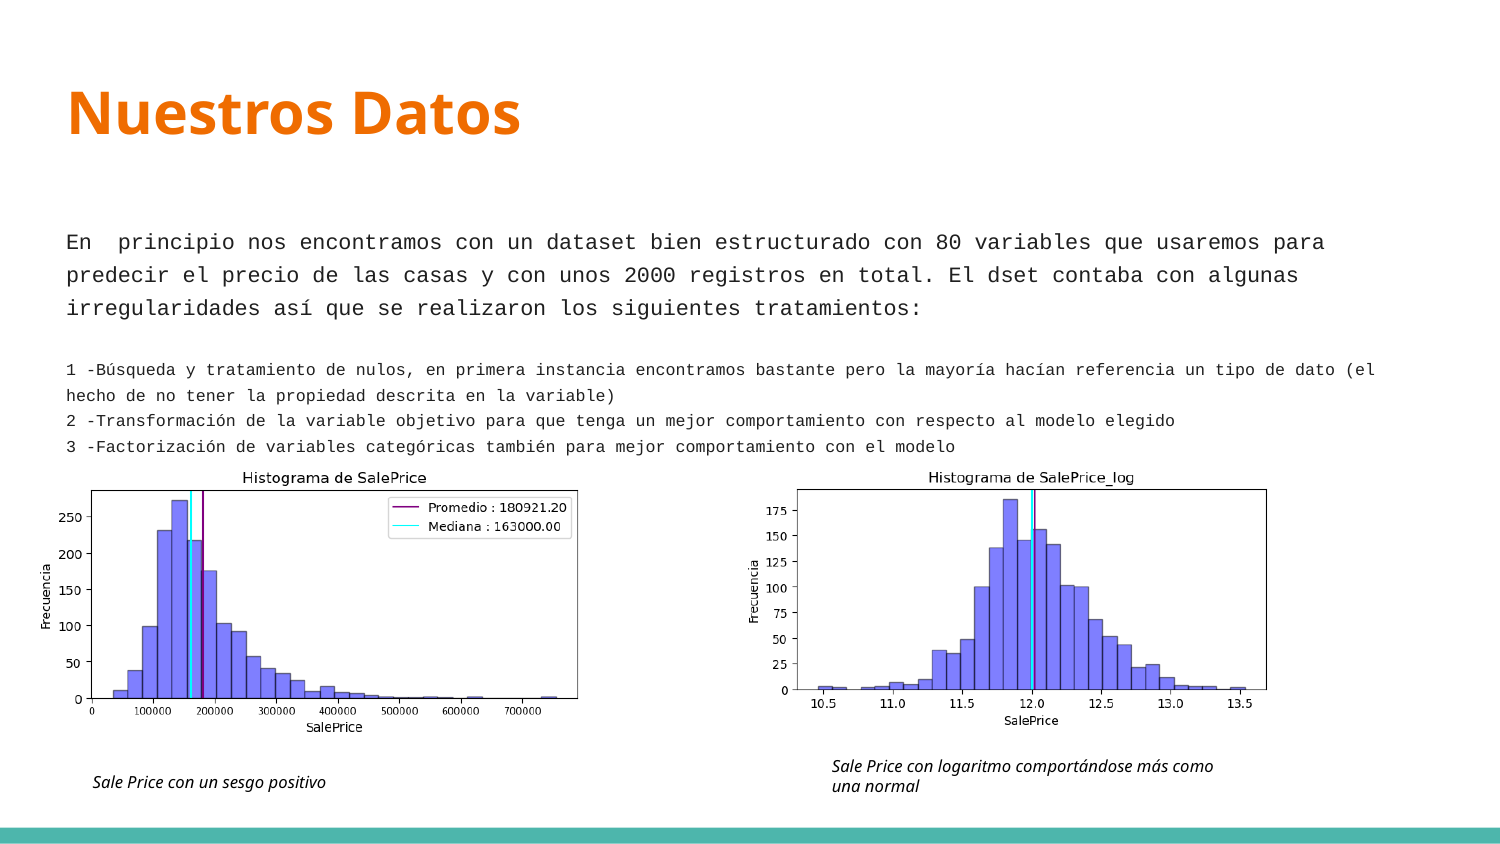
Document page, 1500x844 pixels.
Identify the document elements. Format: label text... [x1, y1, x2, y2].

picture [738, 463, 1274, 736]
text_box Sale Price con logaritmo comportándose más como una normal [816, 743, 1238, 774]
text_box Sale Price con un sesgo positivo [77, 757, 560, 797]
picture [31, 463, 586, 742]
title Nuestros Datos [51, 56, 1449, 167]
list En principio nos encontramos con un dataset bien estructurado con 80 variables que usaremos para predecir el precio de las casas y con unos 2000 registros en total. El dset contaba con algunas irregularidades así que se realizaron los siguientes tratamientos: 1 -Búsqueda y tratamiento de nulos, en primera instancia encontramos bastante pero la mayoría hacían referencia un tipo de dato (el hecho de no tener la propiedad descrita en la variable) 2 -Transformación de la variable objetivo para que tenga un mejor comportamiento con respecto al modelo elegido 3 -Factorización de variables categóricas también para mejor comportamiento con el modelo [51, 207, 1449, 486]
